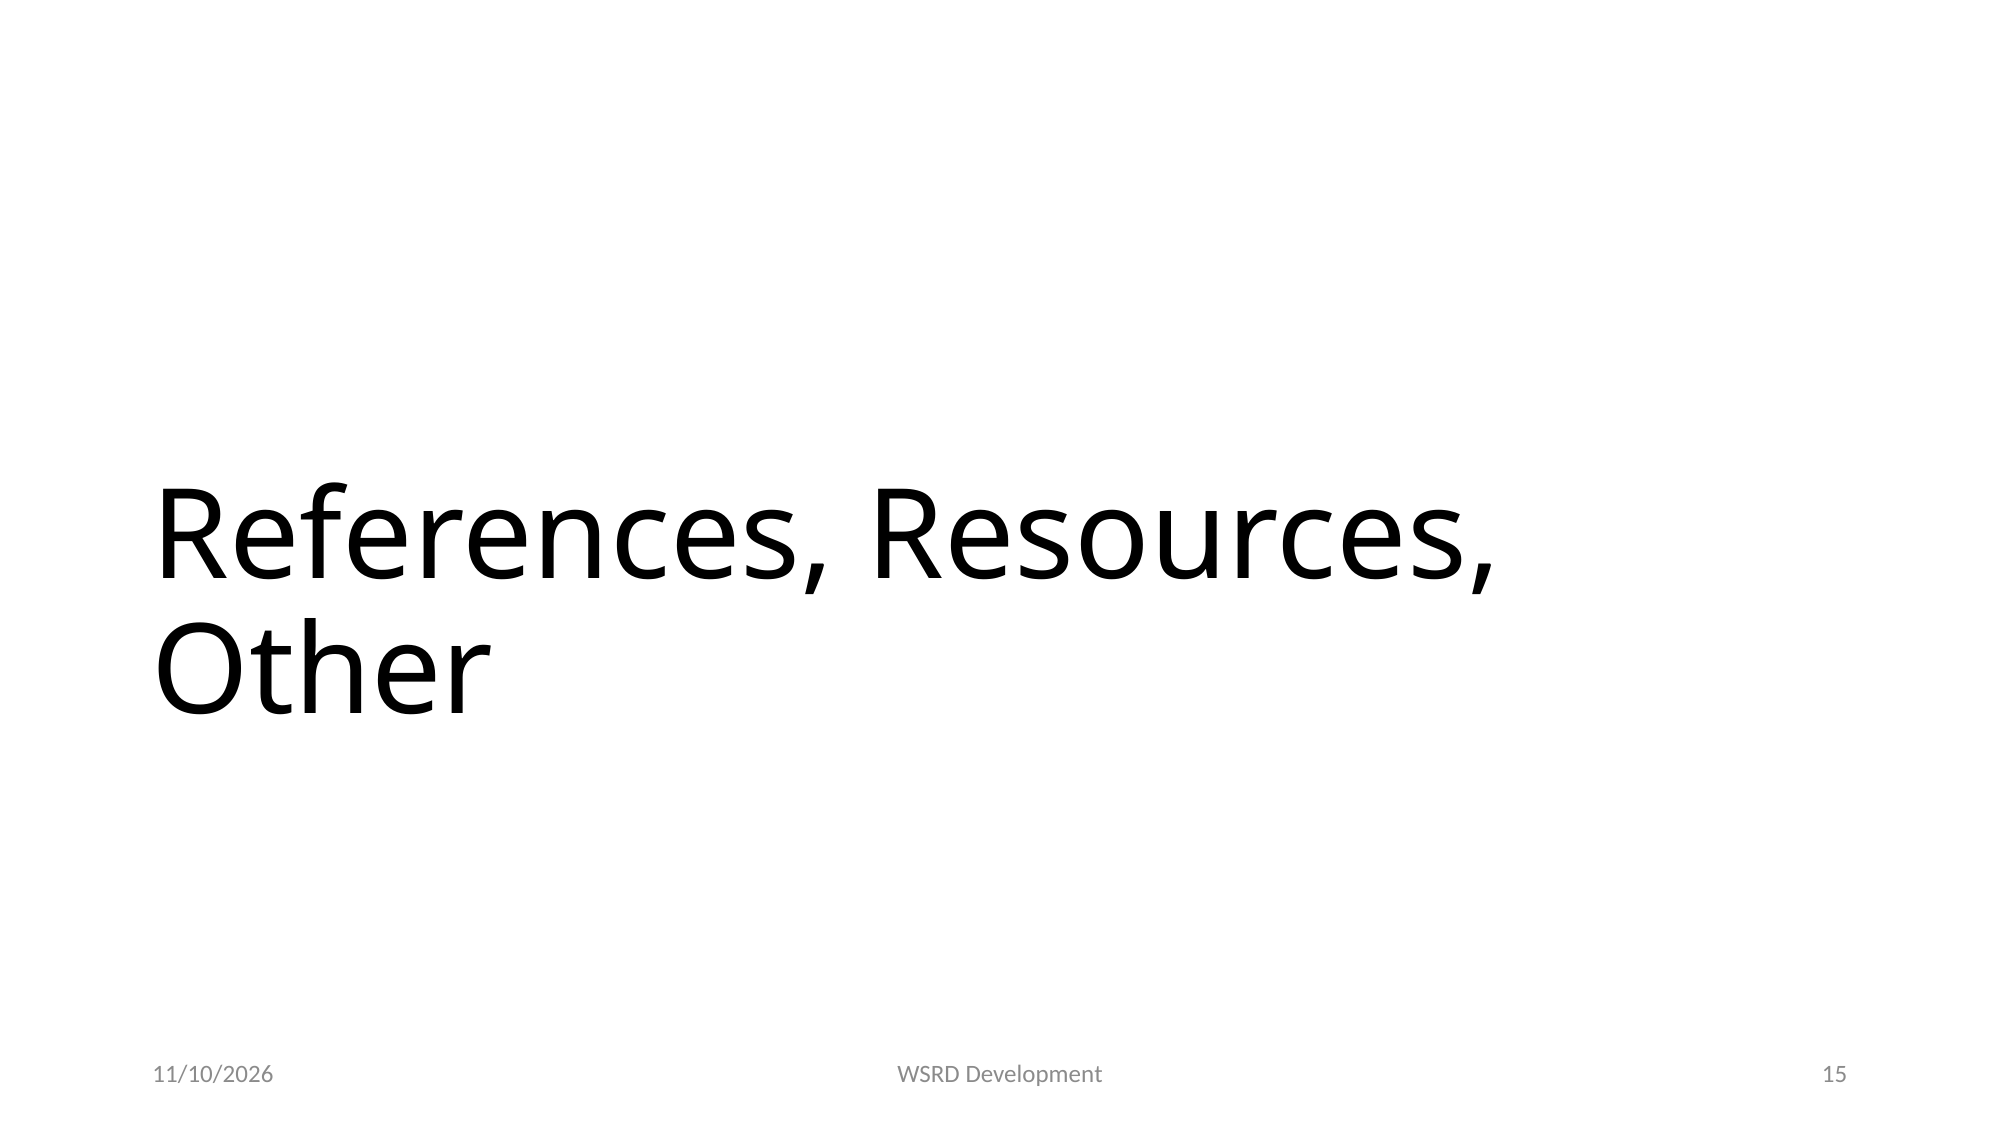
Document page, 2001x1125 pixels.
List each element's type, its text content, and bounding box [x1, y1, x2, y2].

footer WSRD Development [662, 1042, 1338, 1103]
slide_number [137, 1042, 588, 1103]
title References, Resources, Other [136, 280, 1862, 749]
slide_number 15 [1412, 1042, 1863, 1103]
